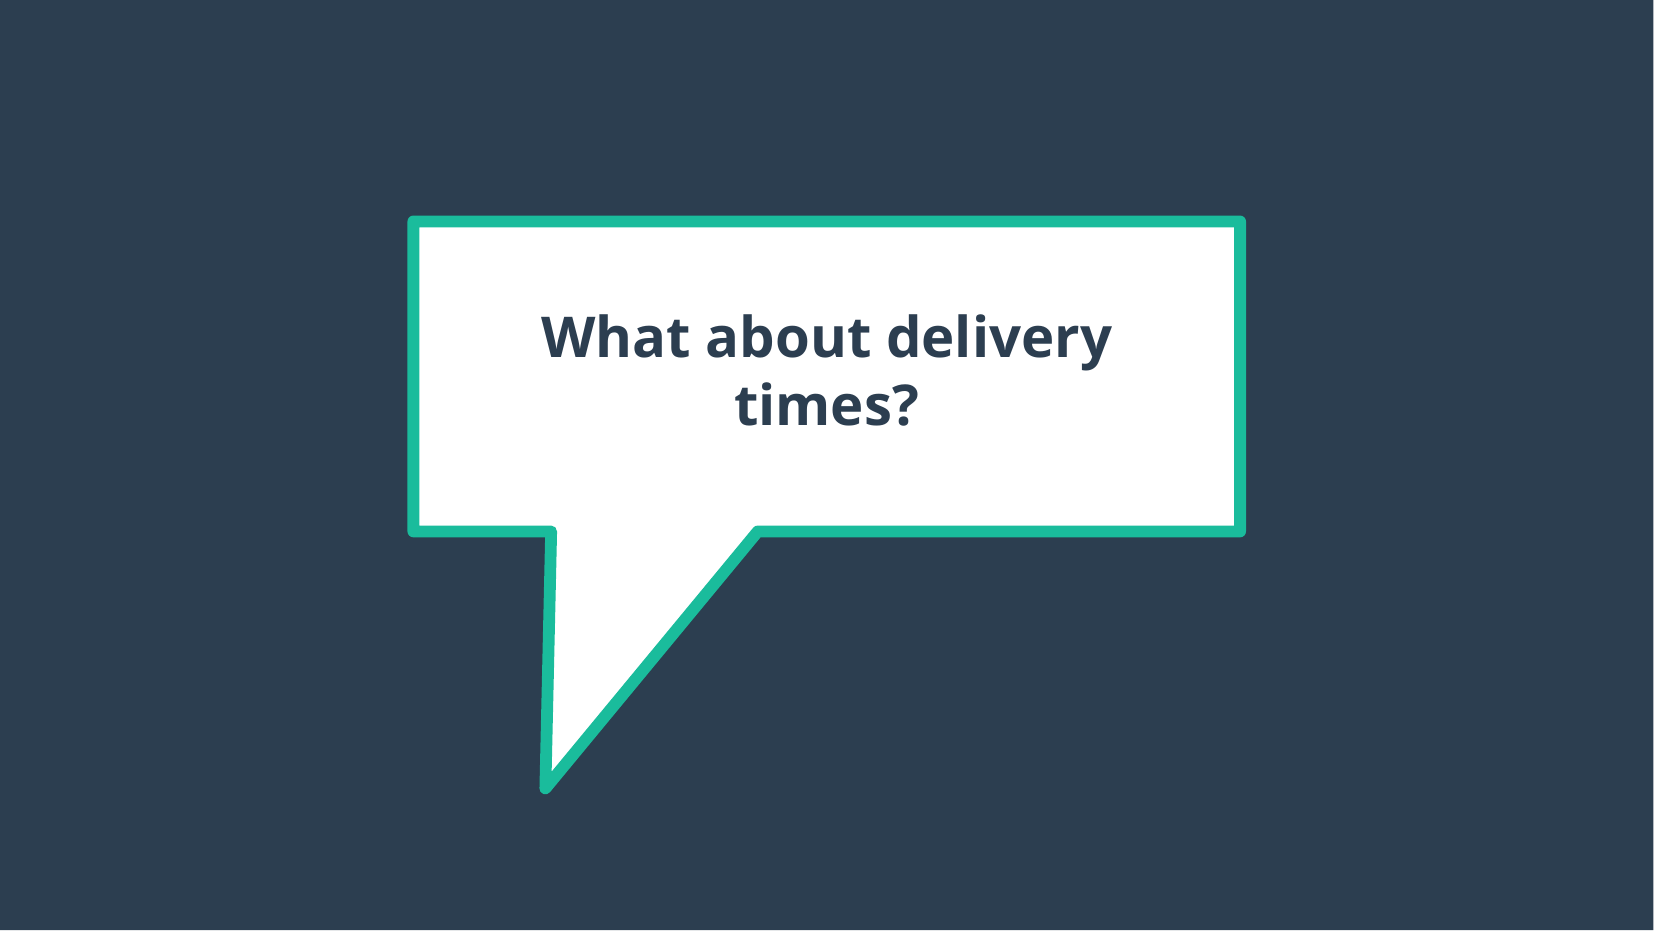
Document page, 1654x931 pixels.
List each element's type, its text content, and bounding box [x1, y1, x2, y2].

text_box What about delivery times? [442, 236, 1211, 502]
